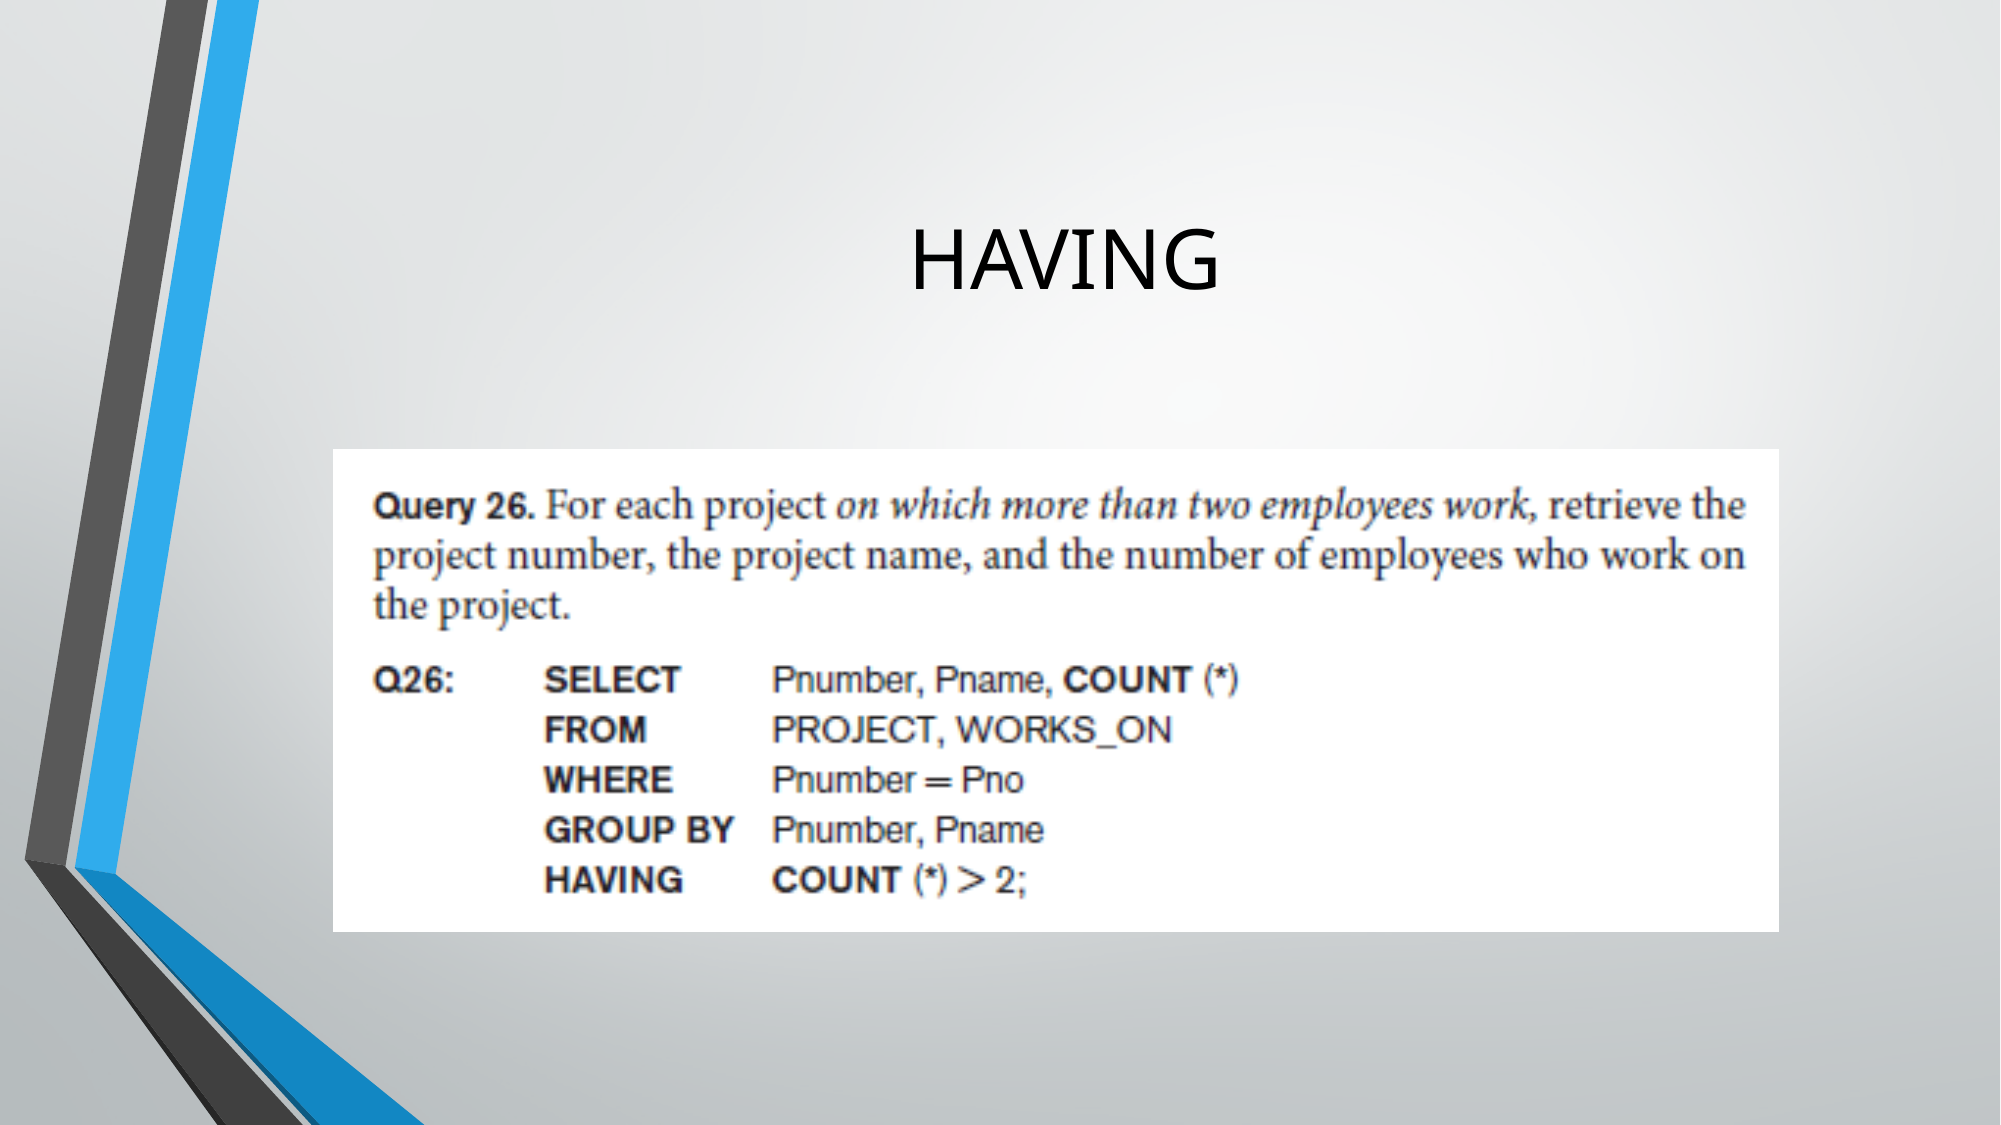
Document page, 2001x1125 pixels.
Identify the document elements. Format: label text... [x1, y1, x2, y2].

title HAVING [243, 112, 1887, 400]
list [332, 449, 1779, 932]
